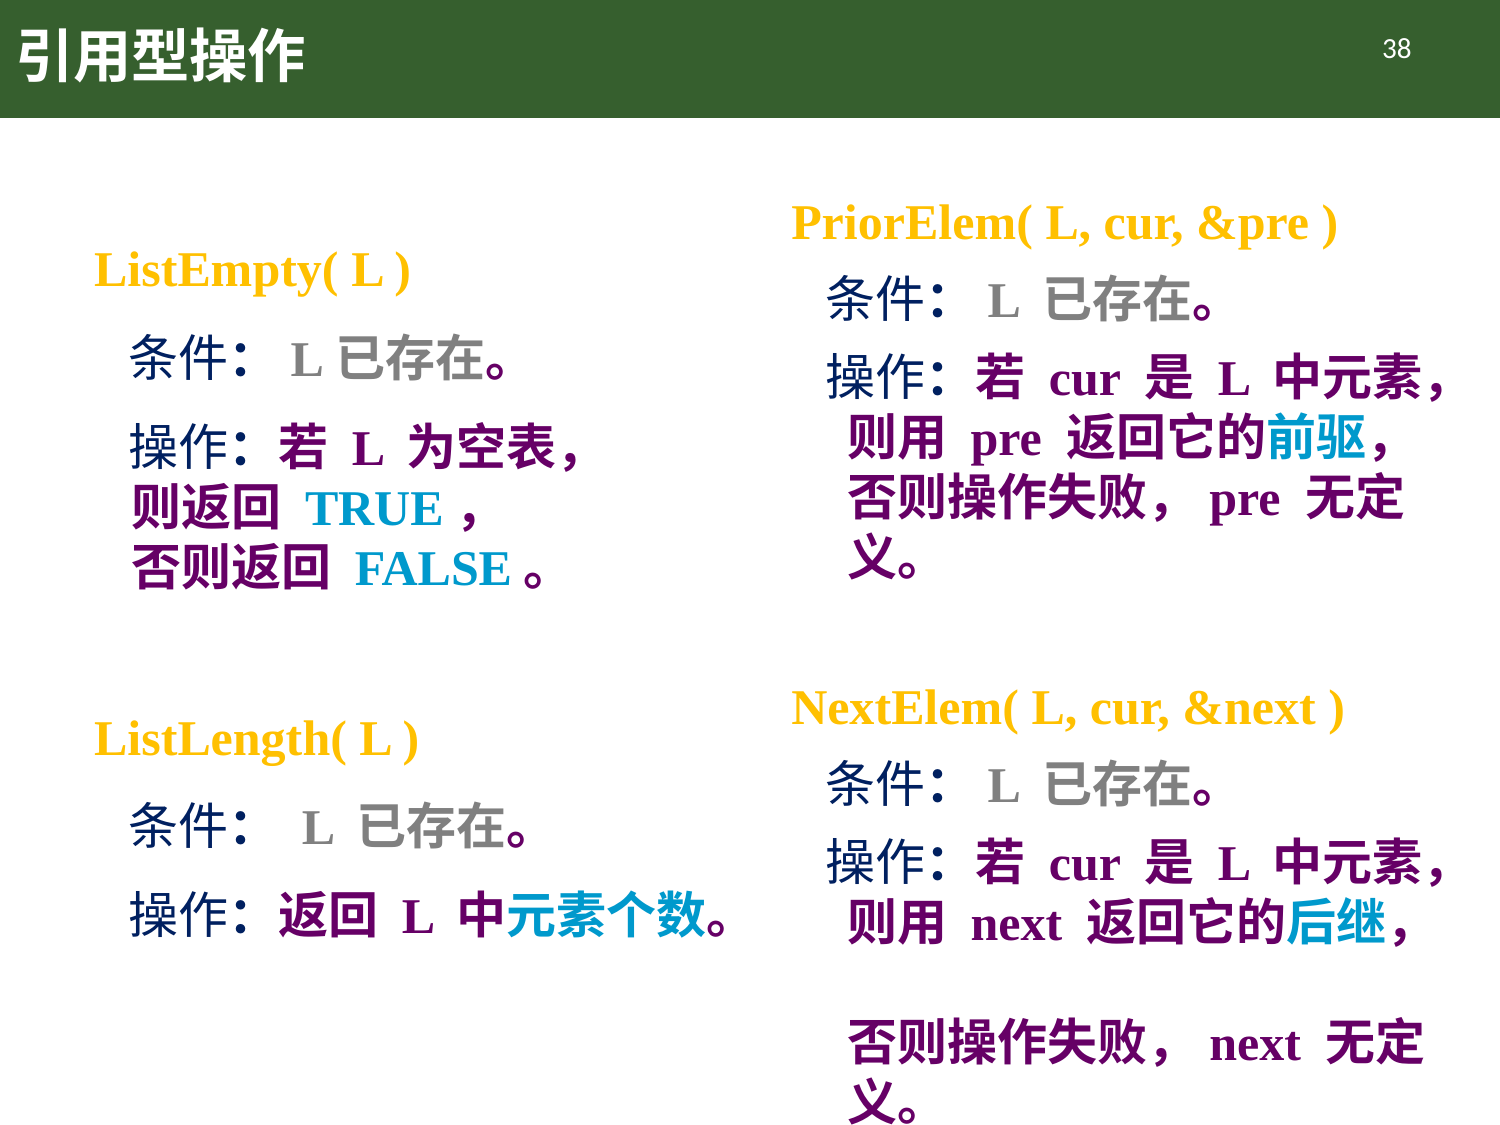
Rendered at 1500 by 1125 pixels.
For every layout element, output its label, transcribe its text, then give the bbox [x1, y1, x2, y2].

slide_number 38 [1306, 21, 1487, 82]
title 引用型操作 [0, 0, 1294, 119]
text_box ListEmpty( L ) 条件：L已存在。 操作：若 L 为空表， 则返回 TRUE， 否则返回 FALSE。 ListLength( L ) 条件： L 已存在。 操作：返回 L 中元素个数。 [79, 229, 750, 956]
text_box PriorElem( L, cur, &pre ) 条件：L 已存在。 操作：若 cur 是 L 中元素，则用 pre 返回它的前驱， 否则操作失败，pre 无定义。 NextElem( L, cur, &next ) 条件：L 已存在。 操作：若 cur 是 L 中元素，则用 next 返回它的后继， 否则操作失败，next 无定义。 [776, 181, 1448, 1051]
